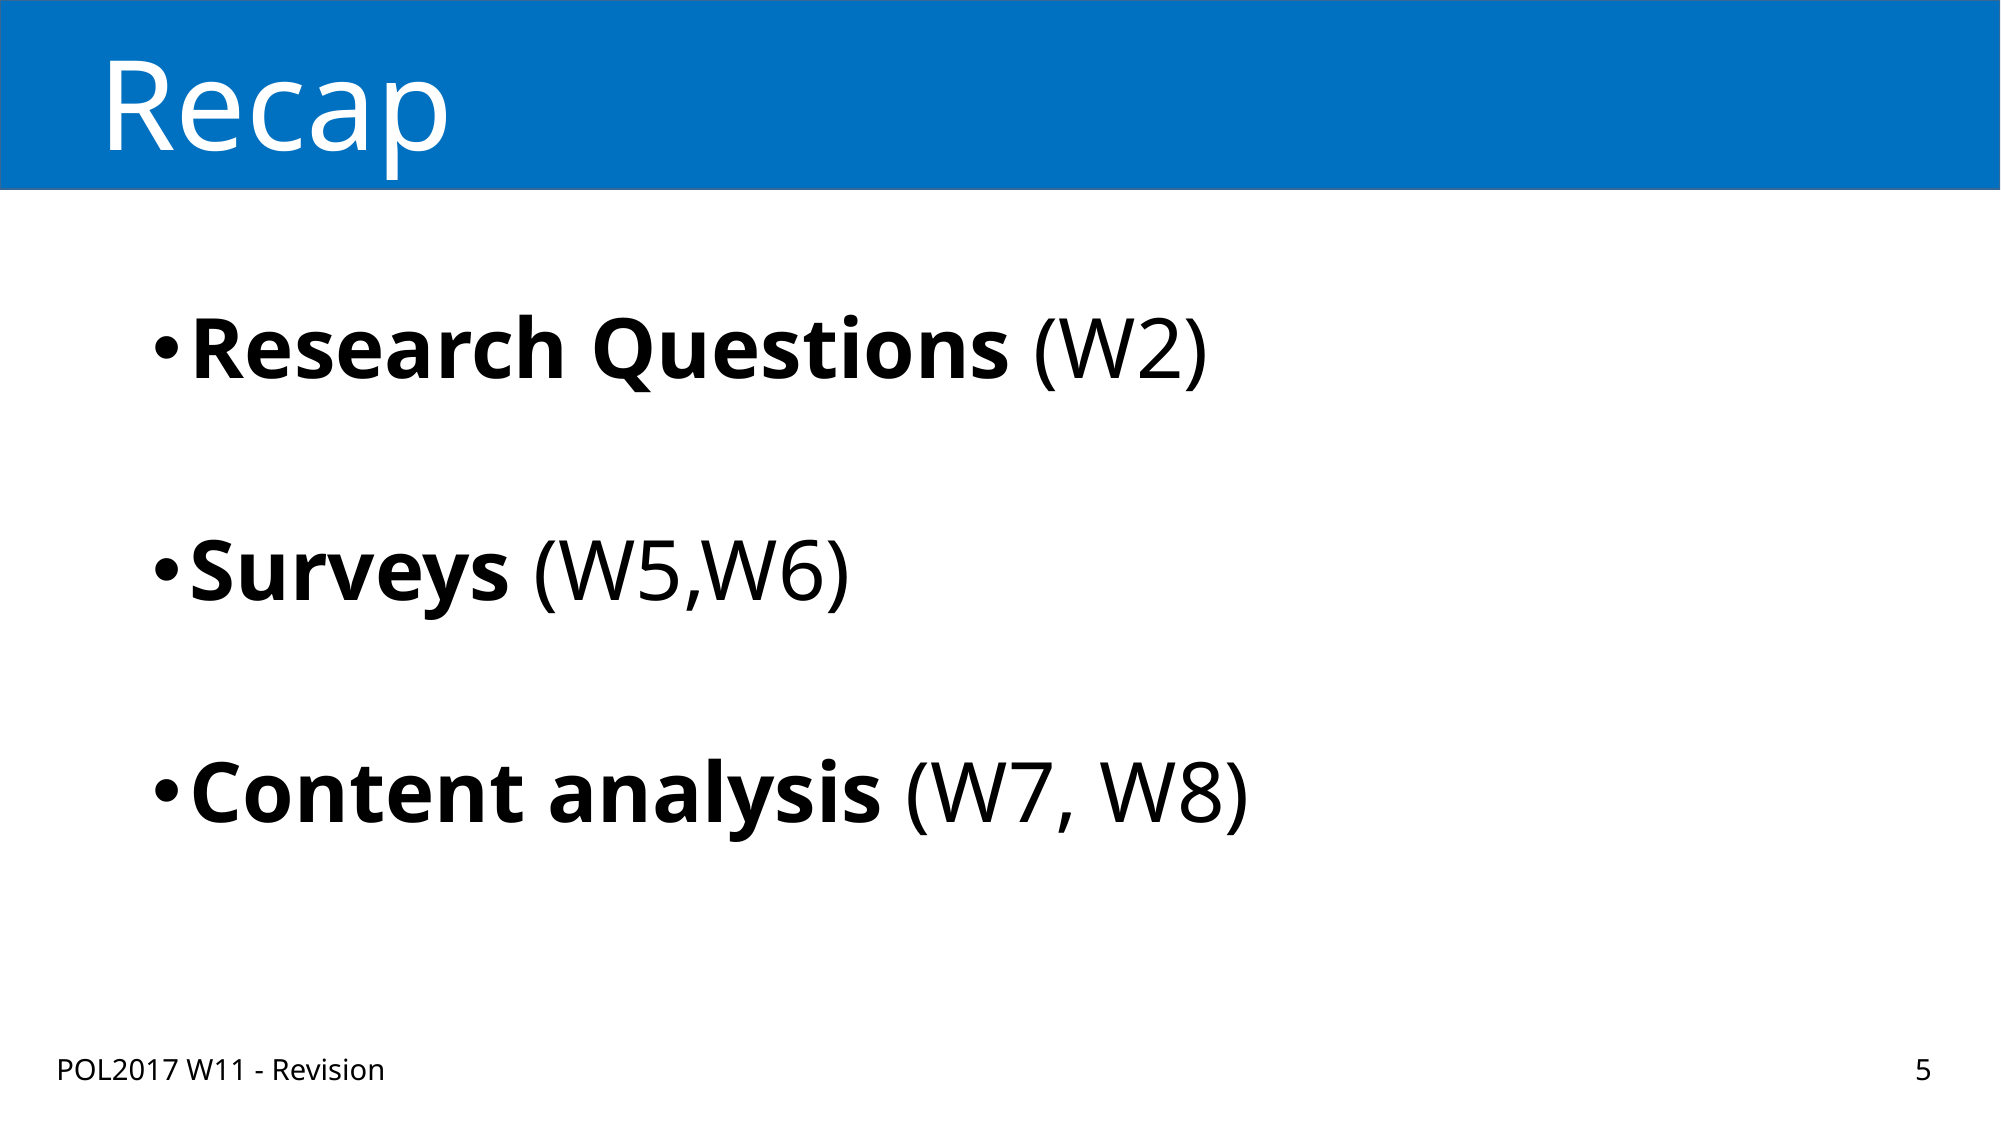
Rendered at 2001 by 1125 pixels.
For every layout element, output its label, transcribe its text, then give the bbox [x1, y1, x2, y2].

title Recap [83, 15, 2000, 205]
footer POL2017 W11 - Revision [41, 1043, 675, 1104]
list Research Questions (W2) Surveys (W5,W6) Content analysis (W7, W8) [137, 299, 1863, 1014]
slide_number 5 [1524, 1043, 1947, 1104]
